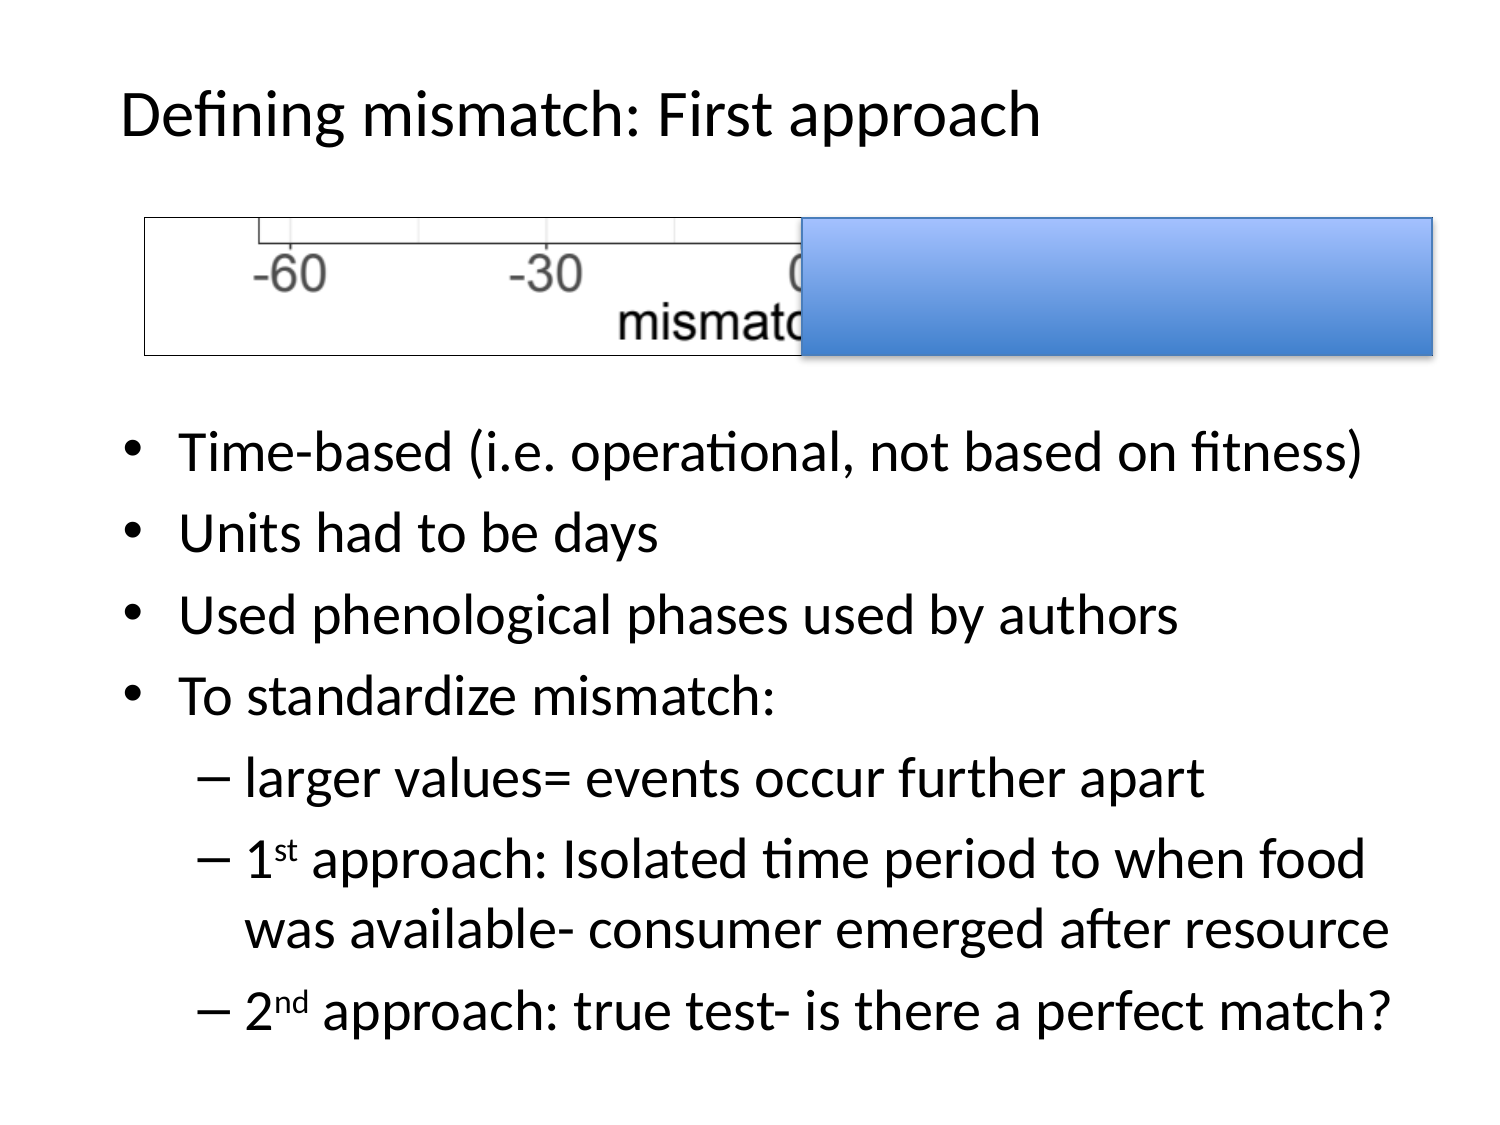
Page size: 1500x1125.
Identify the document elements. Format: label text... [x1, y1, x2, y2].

picture [143, 217, 1433, 356]
text_box Defining mismatch: First approach [105, 62, 1073, 158]
list Time-based (i.e. operational, not based on fitness) Units had to be days Used phenological phases used by authors To standardize mismatch: larger values= events occur further apart 1st approach: Isolated time period to when food was available- consumer emerged after resource 2nd approach: true test- is there a perfect match? [107, 405, 1458, 1125]
